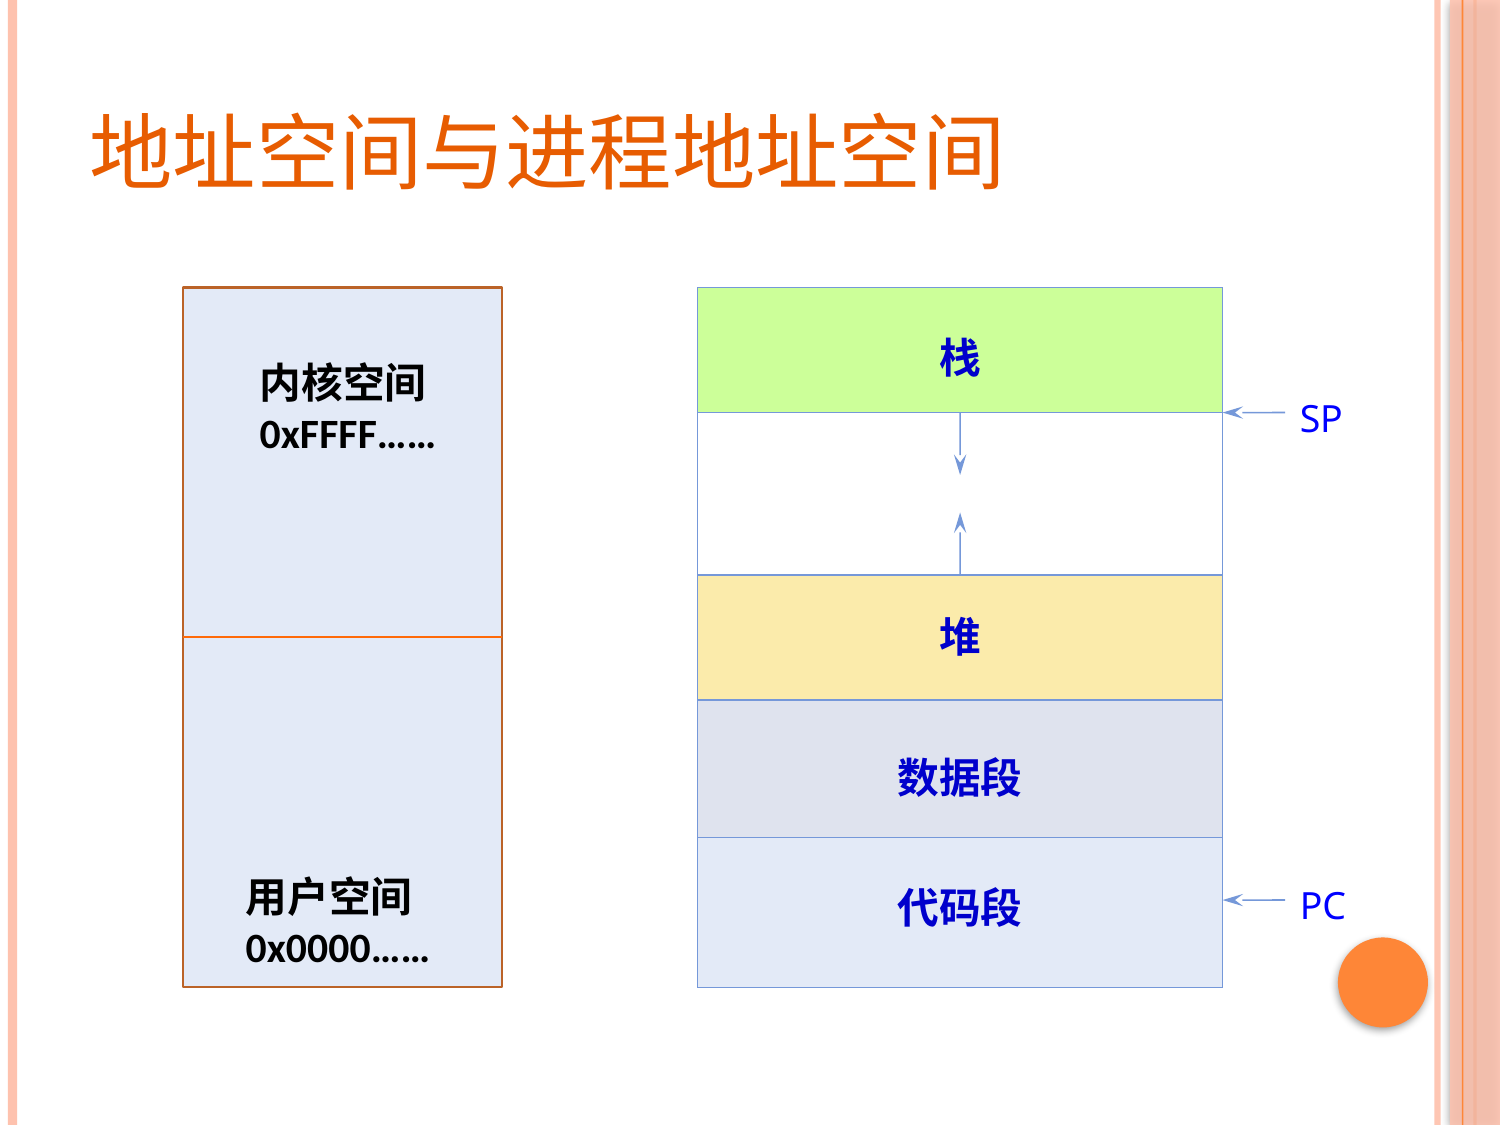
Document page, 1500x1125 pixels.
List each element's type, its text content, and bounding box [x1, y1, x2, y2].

text_box [697, 575, 1223, 603]
text_box [181, 285, 504, 638]
text_box PC [1285, 874, 1435, 935]
text_box 代码段 [697, 874, 1223, 940]
text_box [953, 454, 967, 475]
text_box [697, 390, 1223, 413]
text_box 栈 [697, 324, 1223, 390]
text_box 数据段 [697, 744, 1223, 810]
text_box [953, 512, 967, 534]
text_box [181, 643, 504, 989]
text_box [1222, 893, 1244, 907]
text_box [697, 668, 1223, 700]
text_box [697, 287, 1223, 324]
text_box [697, 413, 1223, 575]
text_box [697, 940, 1223, 988]
text_box [697, 700, 1223, 744]
text_box [1222, 406, 1244, 419]
title 地址空间与进程地址空间 [75, 45, 1300, 209]
text_box [697, 810, 1223, 838]
text_box SP [1285, 387, 1435, 448]
text_box [697, 838, 1223, 874]
text_box 堆 [697, 603, 1223, 668]
text_box 用户空间 0x0000…… [230, 862, 446, 978]
text_box 内核空间 0xFFFF…… [244, 349, 452, 465]
